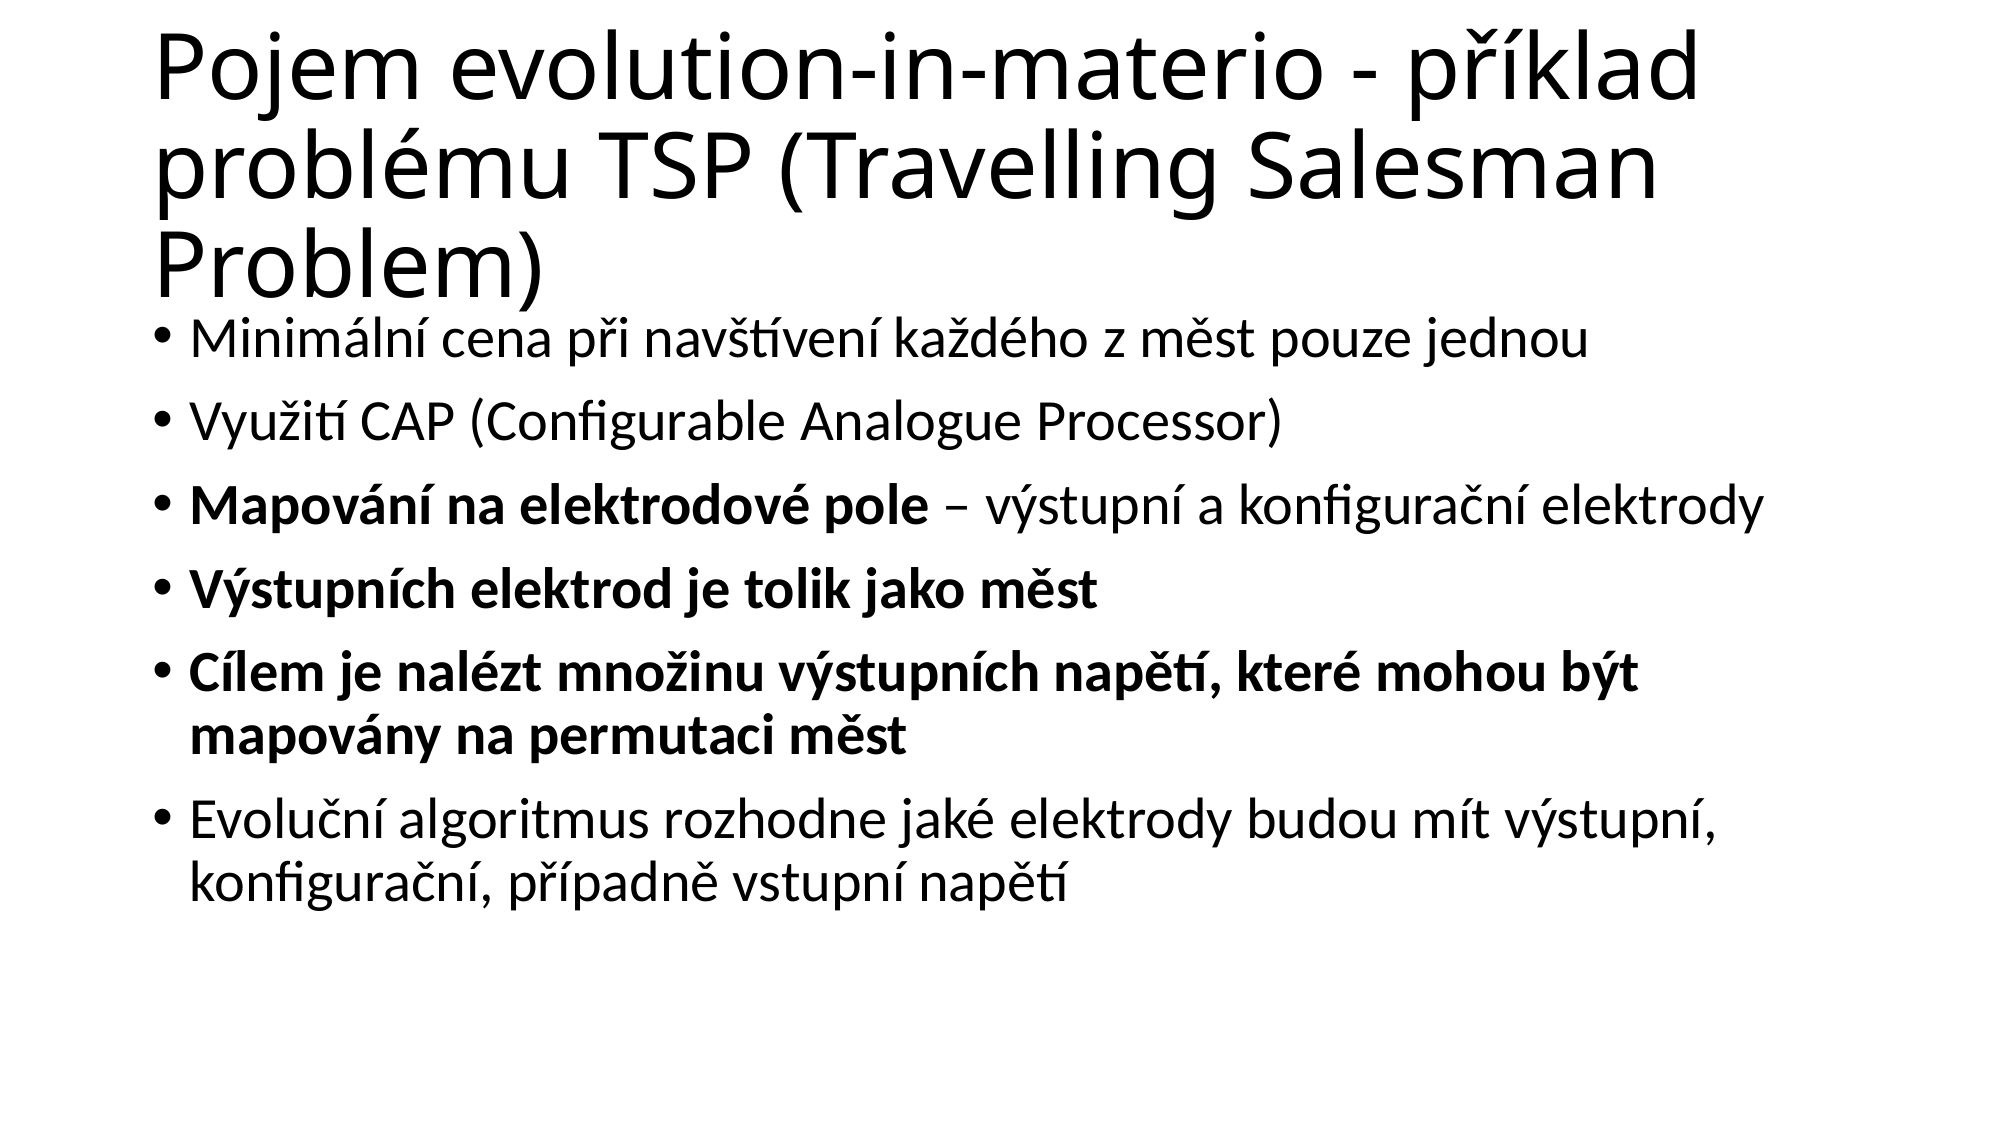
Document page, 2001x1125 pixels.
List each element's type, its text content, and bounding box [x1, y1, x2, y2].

list Minimální cena při navštívení každého z měst pouze jednou Využití CAP (Configurable Analogue Processor) Mapování na elektrodové pole – výstupní a konfigurační elektrody Výstupních elektrod je tolik jako měst Cílem je nalézt množinu výstupních napětí, které mohou být mapovány na permutaci měst Evoluční algoritmus rozhodne jaké elektrody budou mít výstupní, konfigurační, případně vstupní napětí [137, 299, 1863, 1014]
title Pojem evolution-in-materio - příklad problému TSP (Travelling Salesman Problem) [137, 59, 1863, 278]
